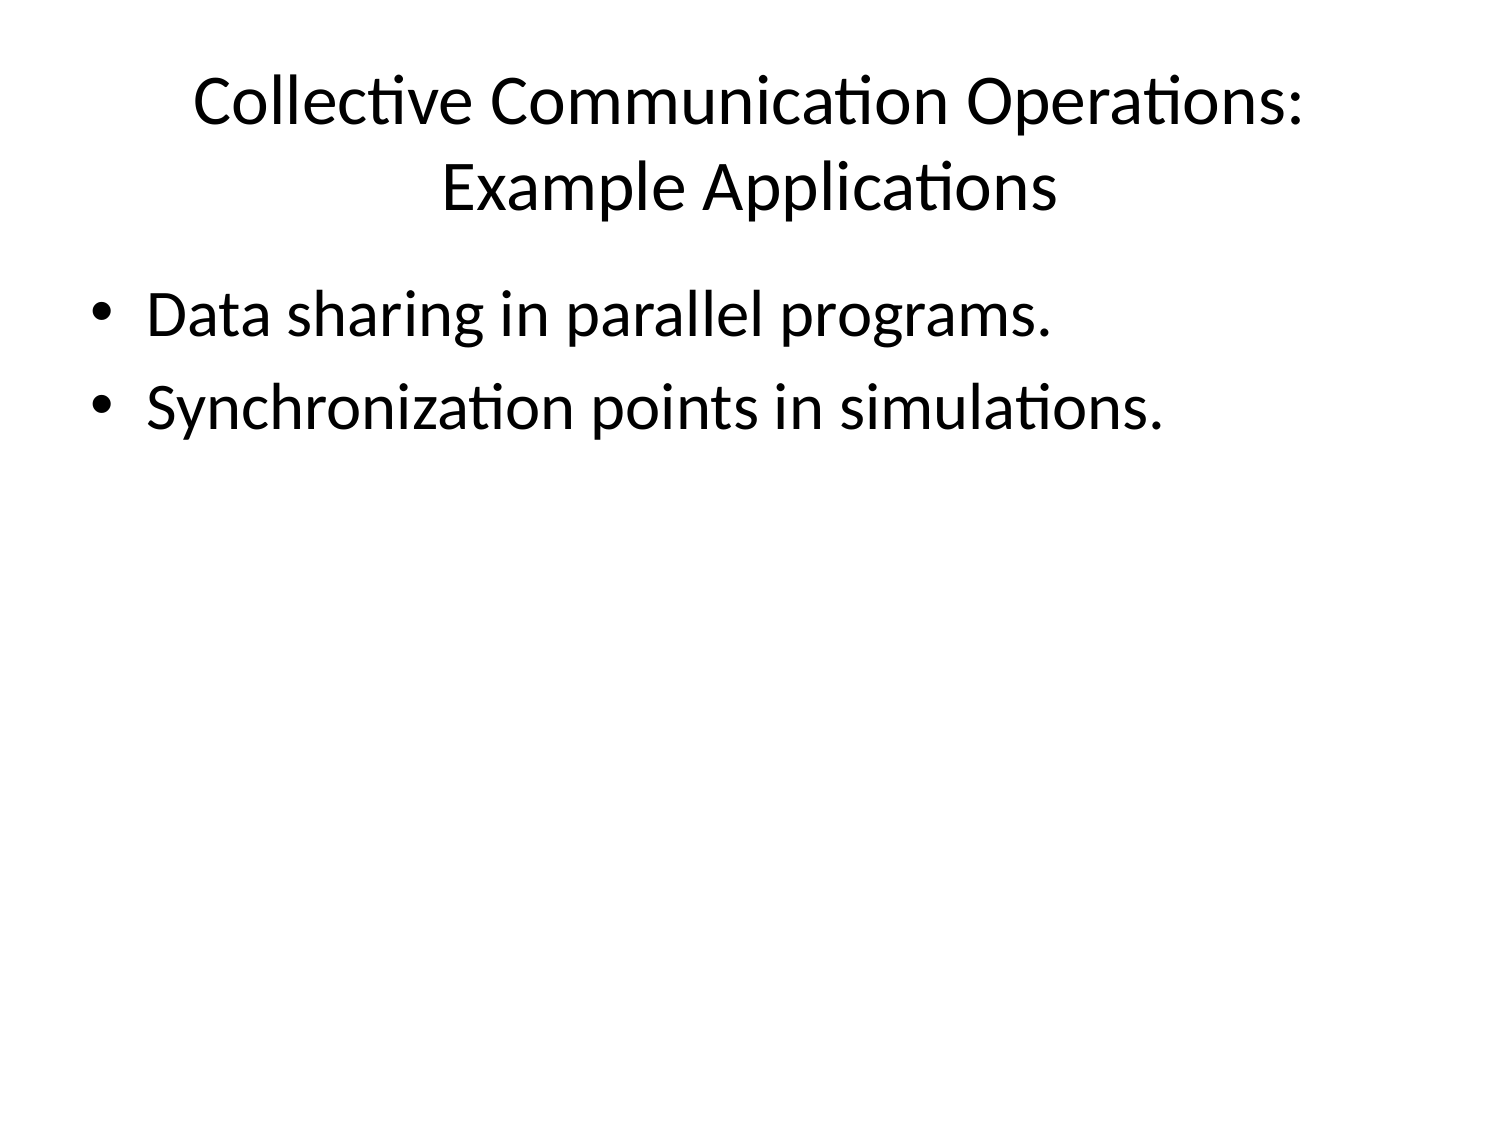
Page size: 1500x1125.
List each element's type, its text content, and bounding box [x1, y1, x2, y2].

title Collective Communication Operations: Example Applications [75, 45, 1425, 233]
list Data sharing in parallel programs. Synchronization points in simulations. [75, 262, 1425, 1005]
